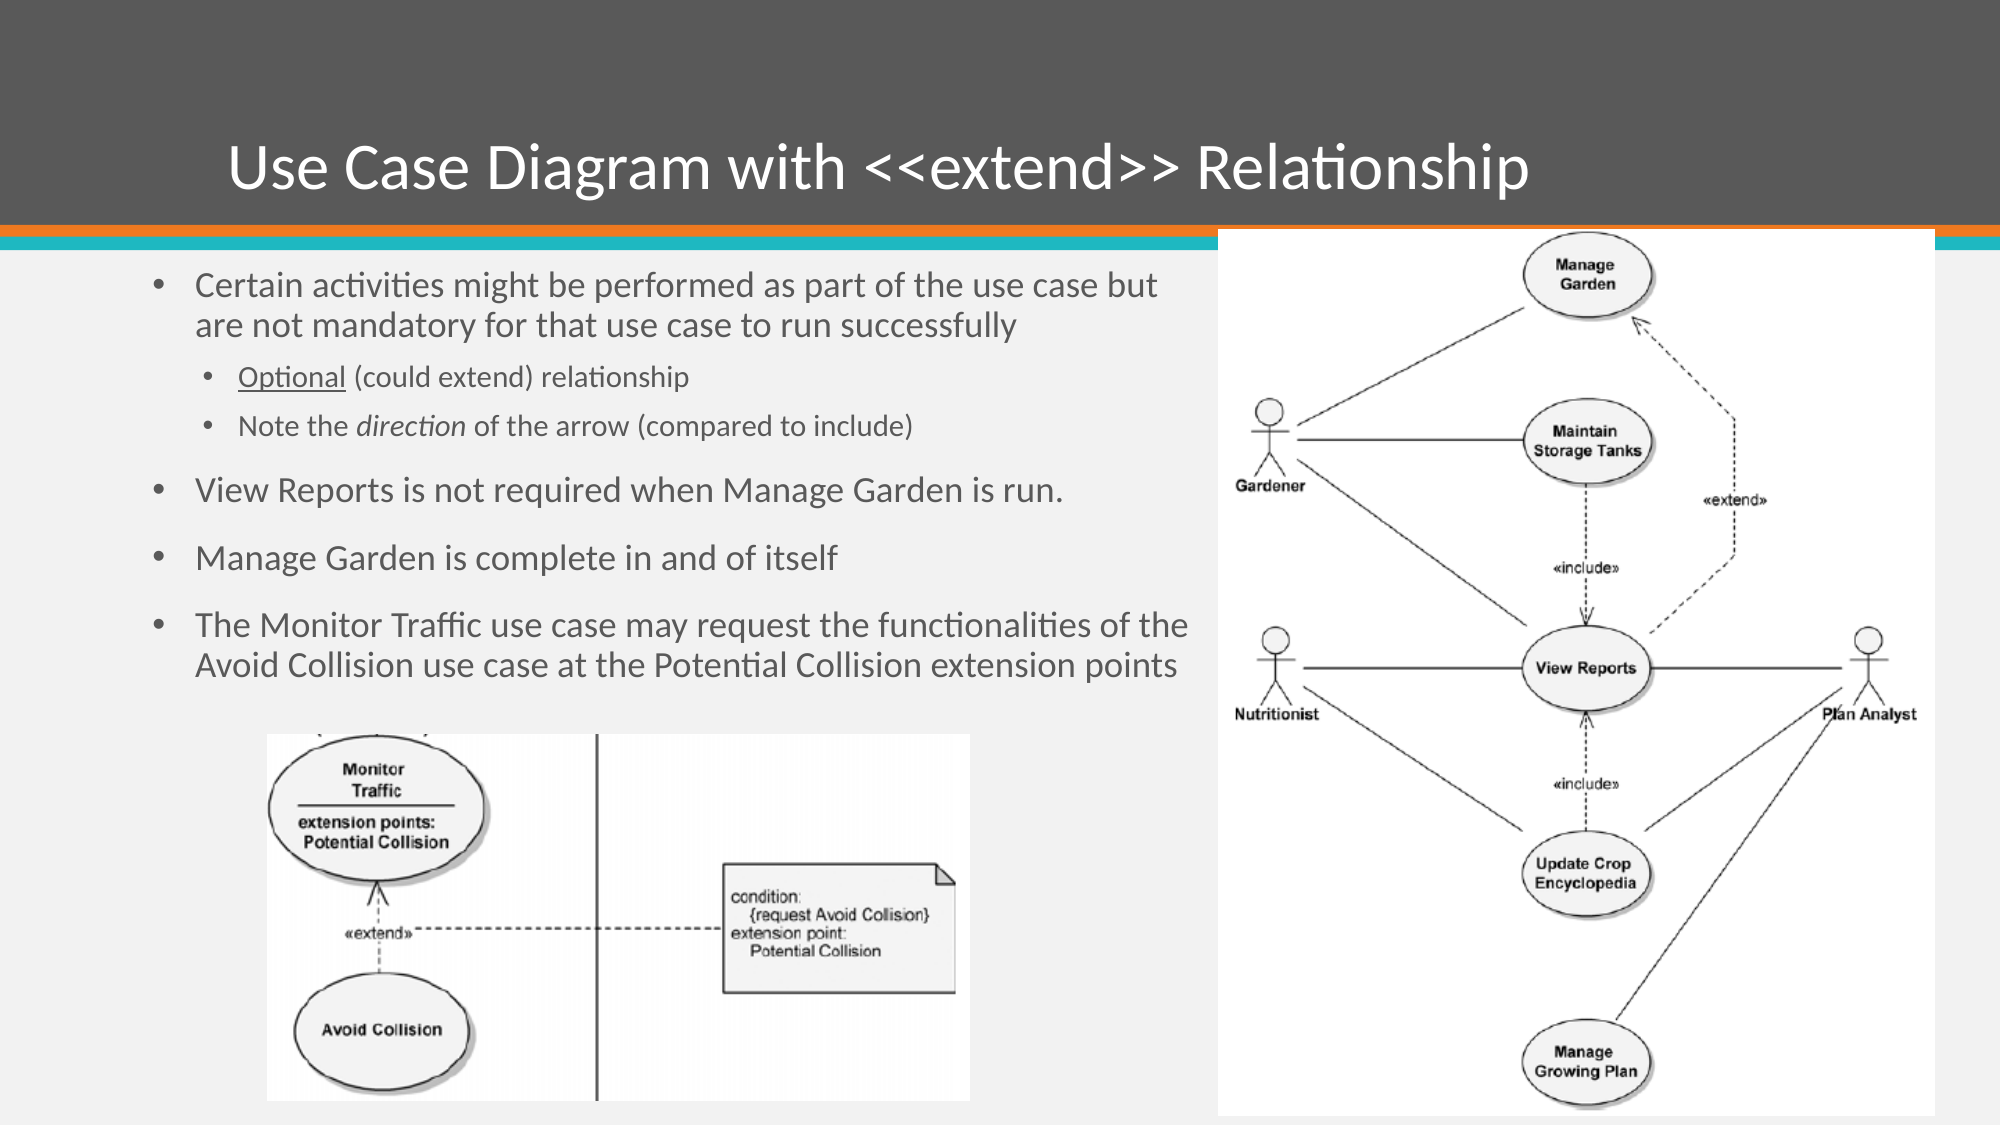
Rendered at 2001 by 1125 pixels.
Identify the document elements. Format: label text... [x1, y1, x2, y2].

title Use Case Diagram with <<extend>> Relationship [212, 41, 1788, 212]
picture [1218, 229, 1935, 1116]
list Certain activities might be performed as part of the use case but are not mandatory for that use case to run successfully Optional (could extend) relationship Note the direction of the arrow (compared to include) View Reports is not required when Manage Garden is run. Manage Garden is complete in and of itself The Monitor Traffic use case may request the functionalities of the Avoid Collision use case at the Potential Collision extension points [137, 258, 1218, 735]
picture [267, 734, 970, 1101]
